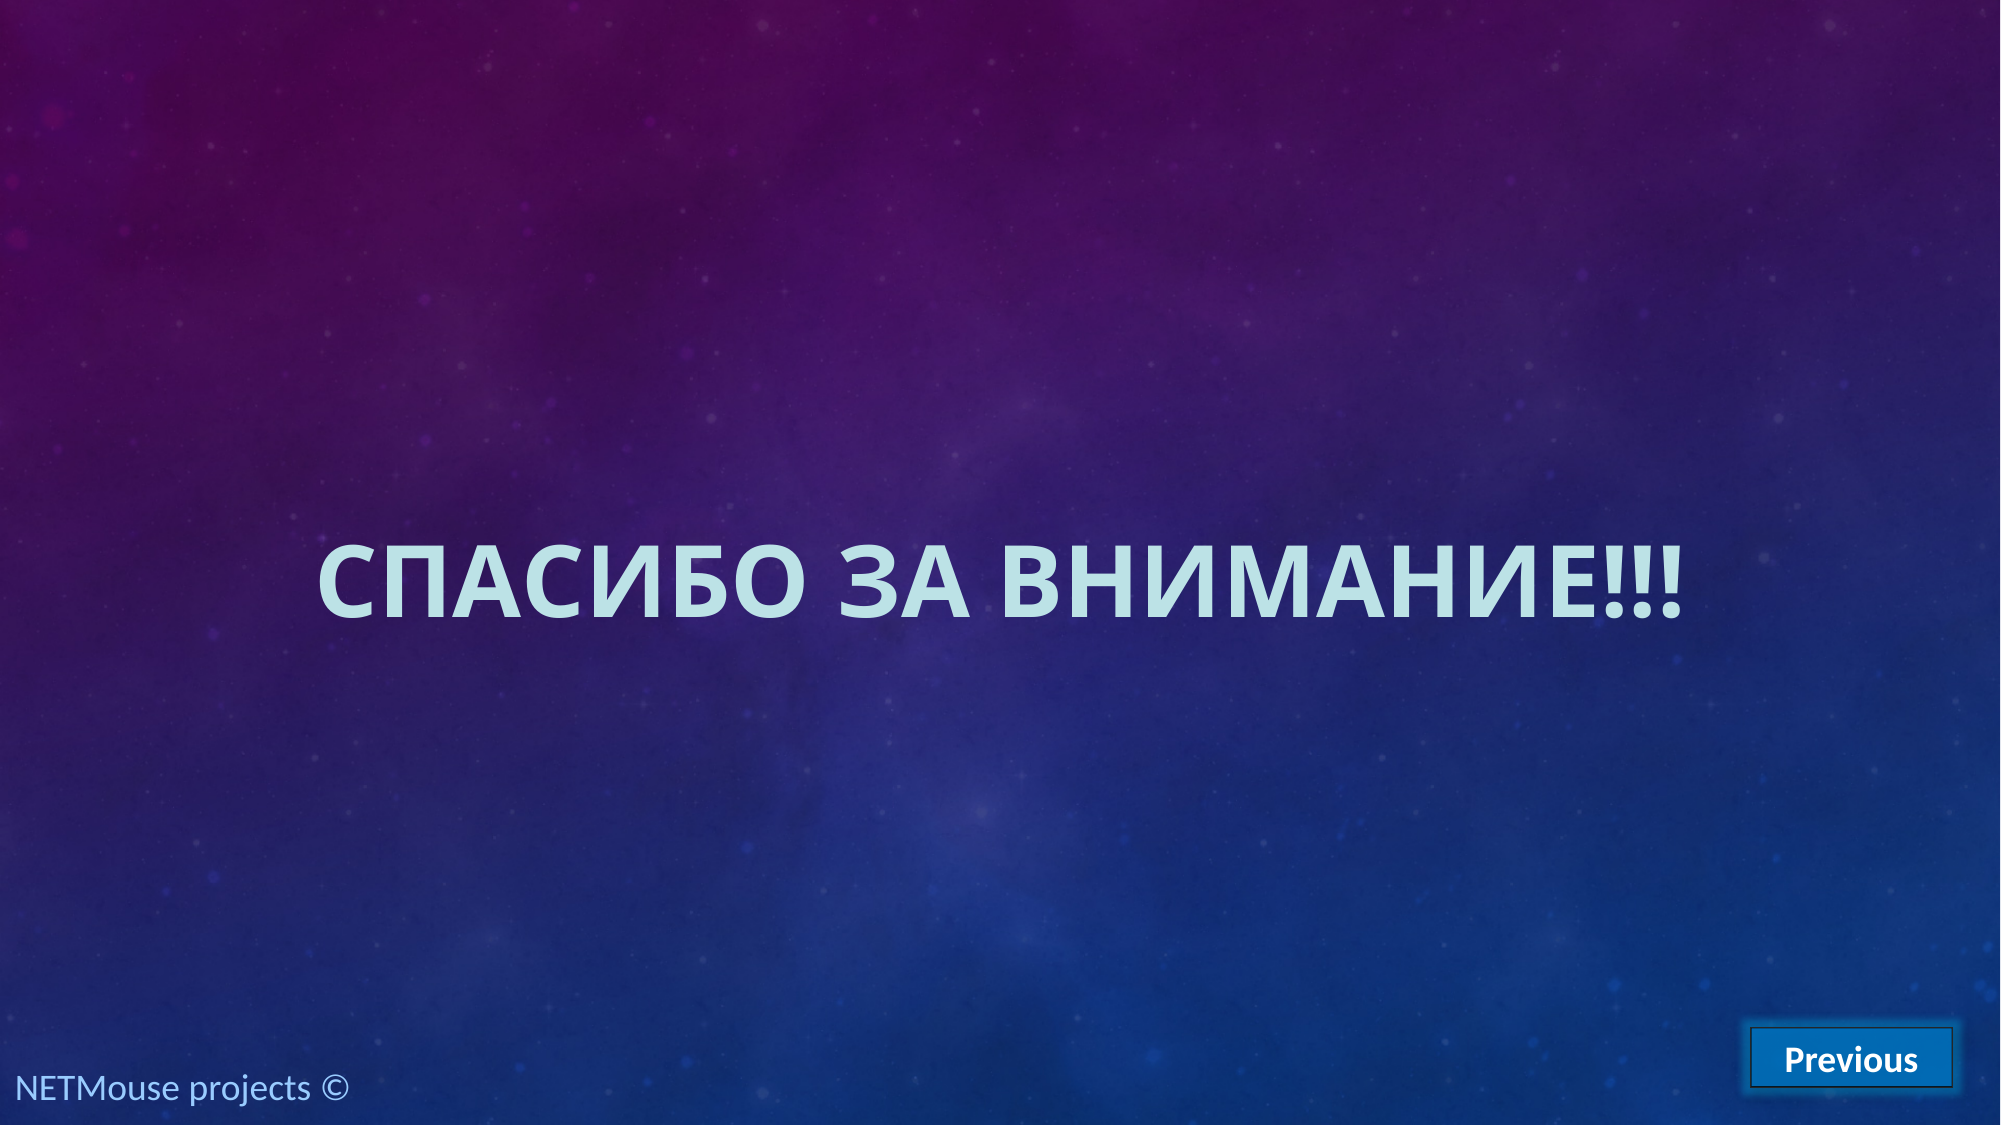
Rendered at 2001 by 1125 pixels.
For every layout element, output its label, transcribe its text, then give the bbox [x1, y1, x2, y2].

text_box NETMouse projects © [0, 1055, 377, 1116]
picture [0, 0, 2001, 1125]
text_box Previous [1750, 1027, 1953, 1088]
title Спасибо за внимание!!! [249, 480, 1751, 645]
